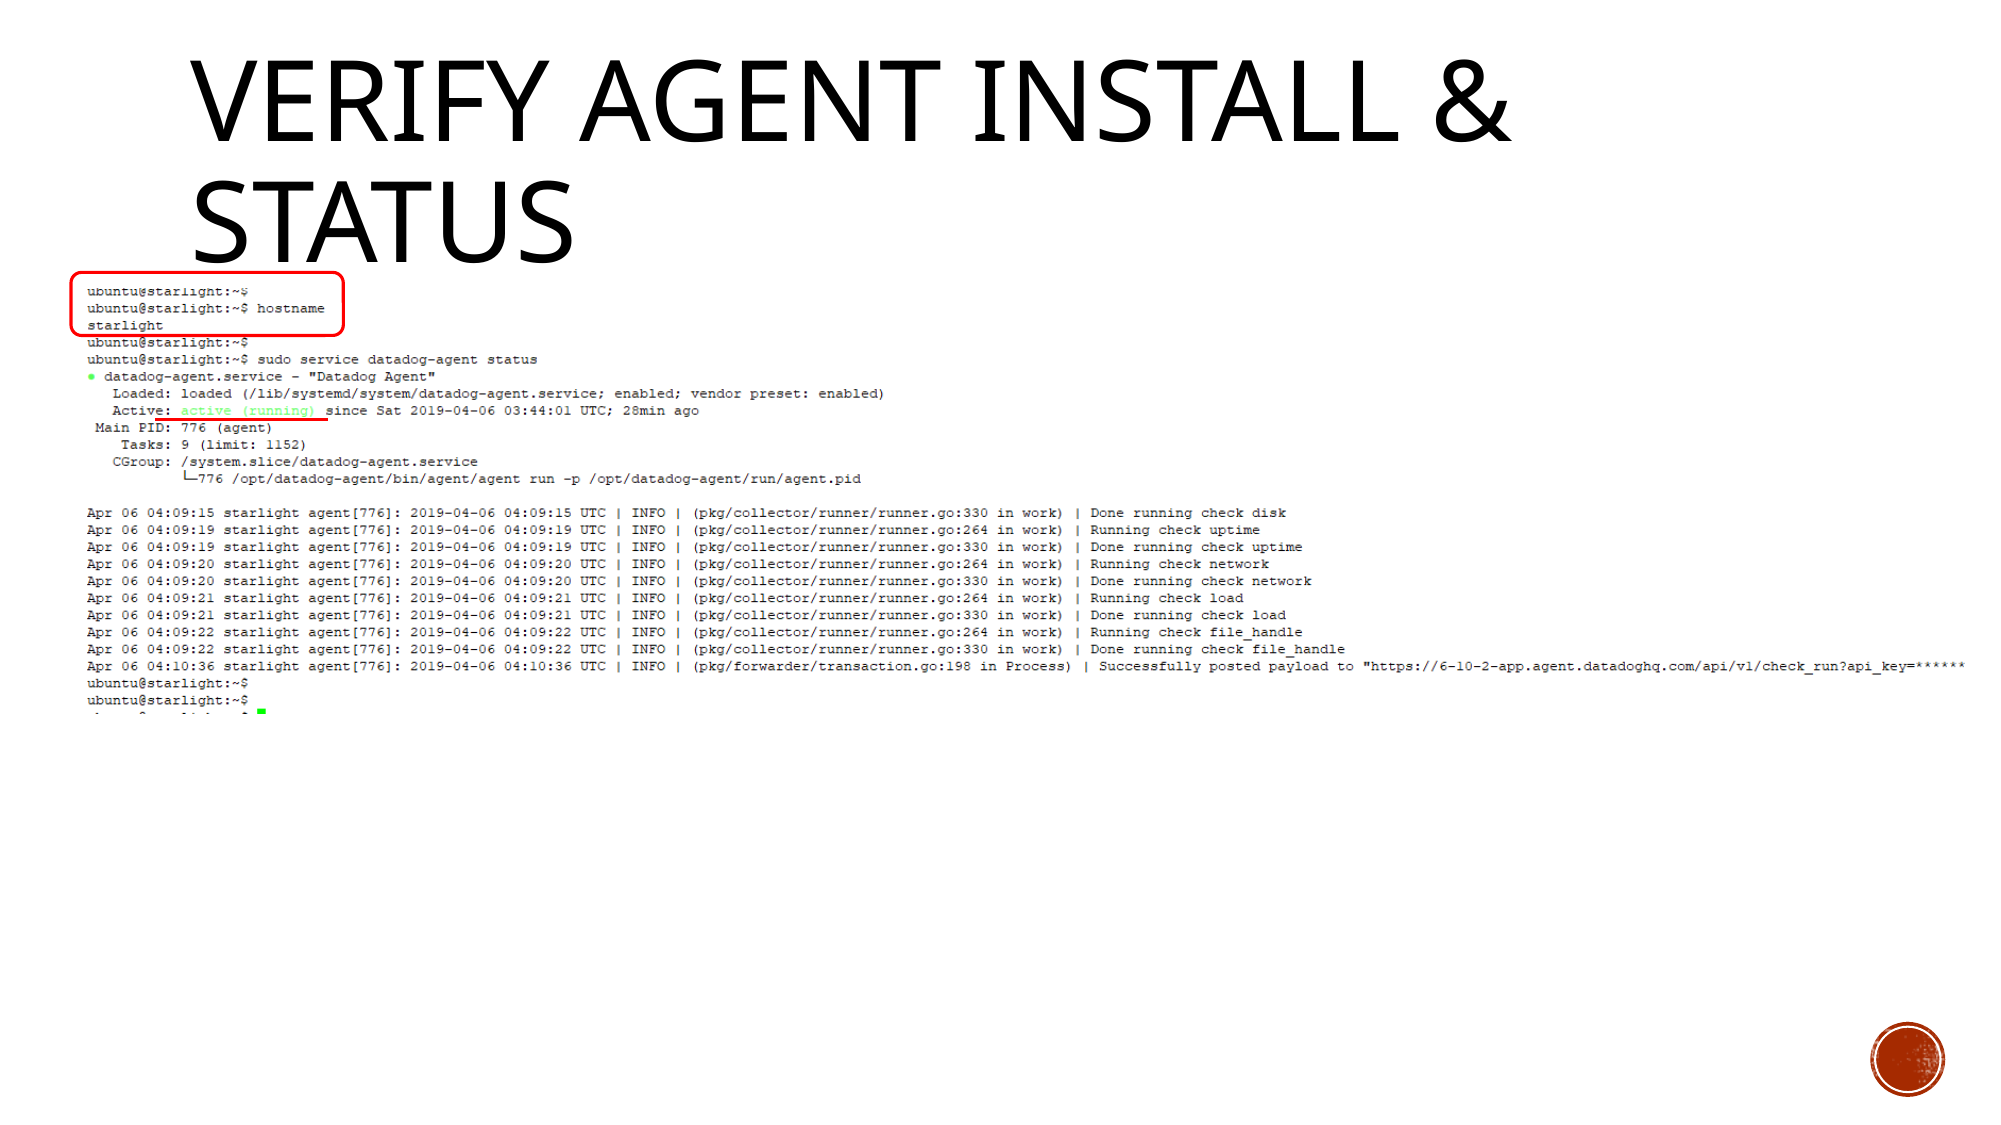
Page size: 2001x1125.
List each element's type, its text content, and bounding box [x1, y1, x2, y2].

text_box [69, 271, 345, 337]
picture [84, 288, 1965, 713]
title Verify agent install & status [175, 79, 1826, 252]
